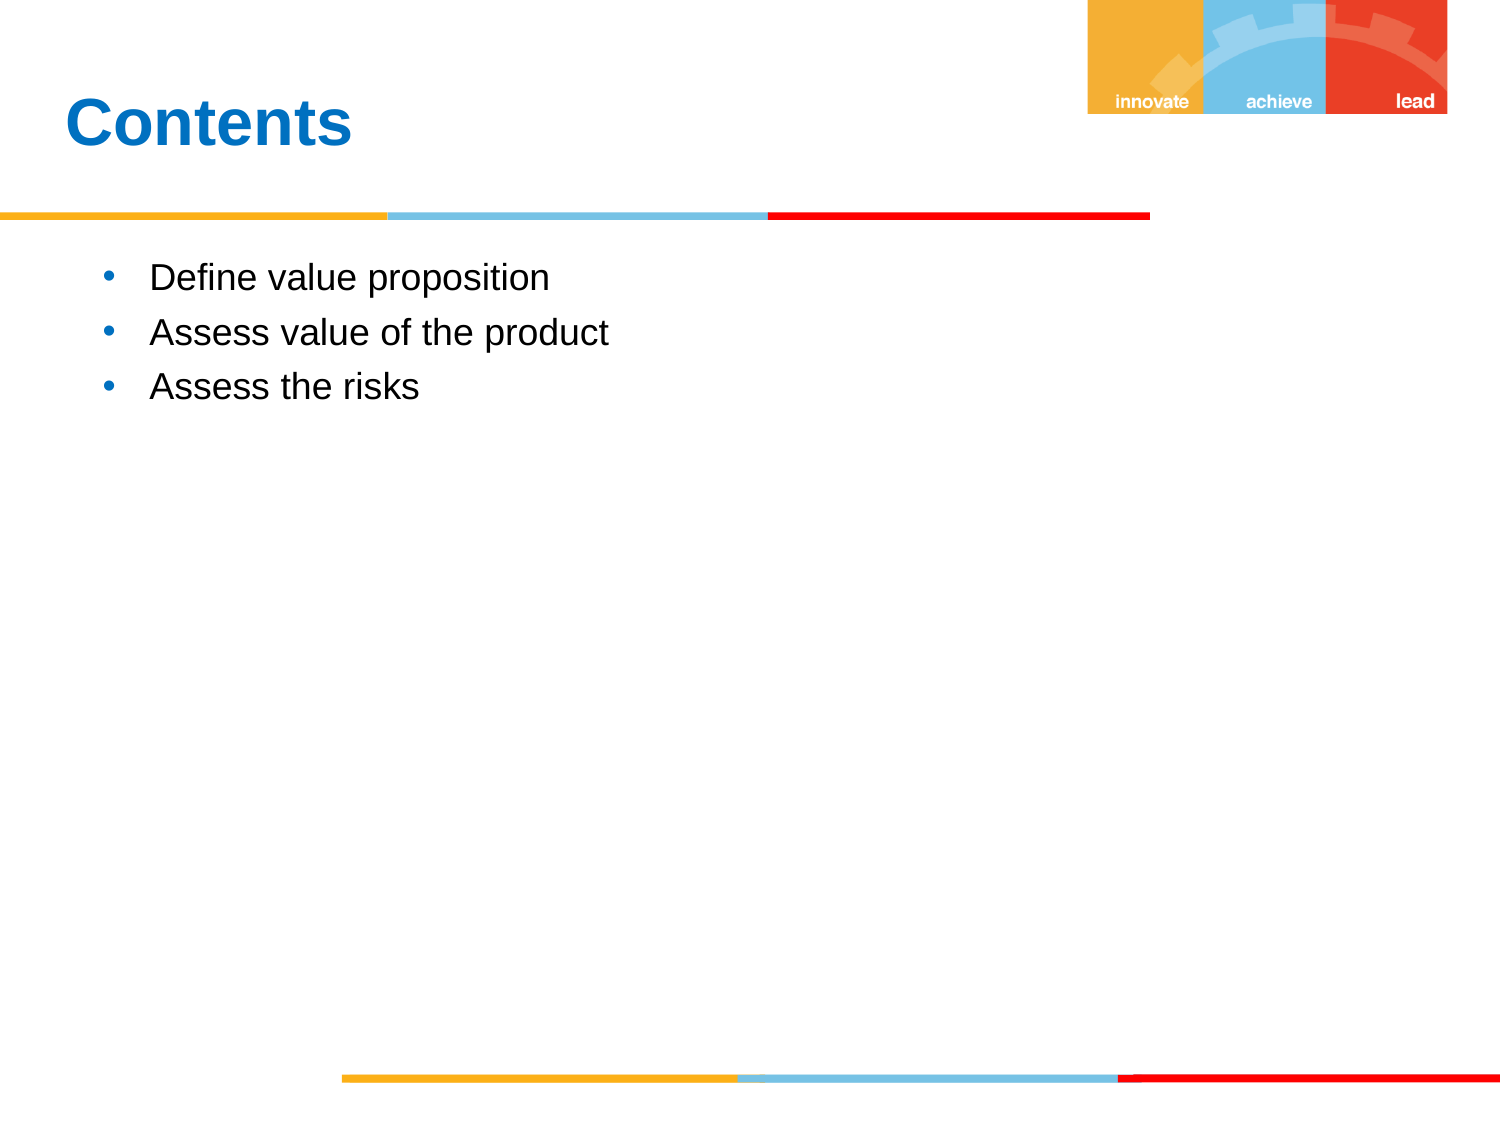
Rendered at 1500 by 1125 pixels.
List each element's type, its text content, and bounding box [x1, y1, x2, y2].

list Contents [50, 24, 1088, 213]
picture [1087, 0, 1448, 114]
list Define value proposition Assess value of the product Assess the risks [50, 245, 1400, 988]
